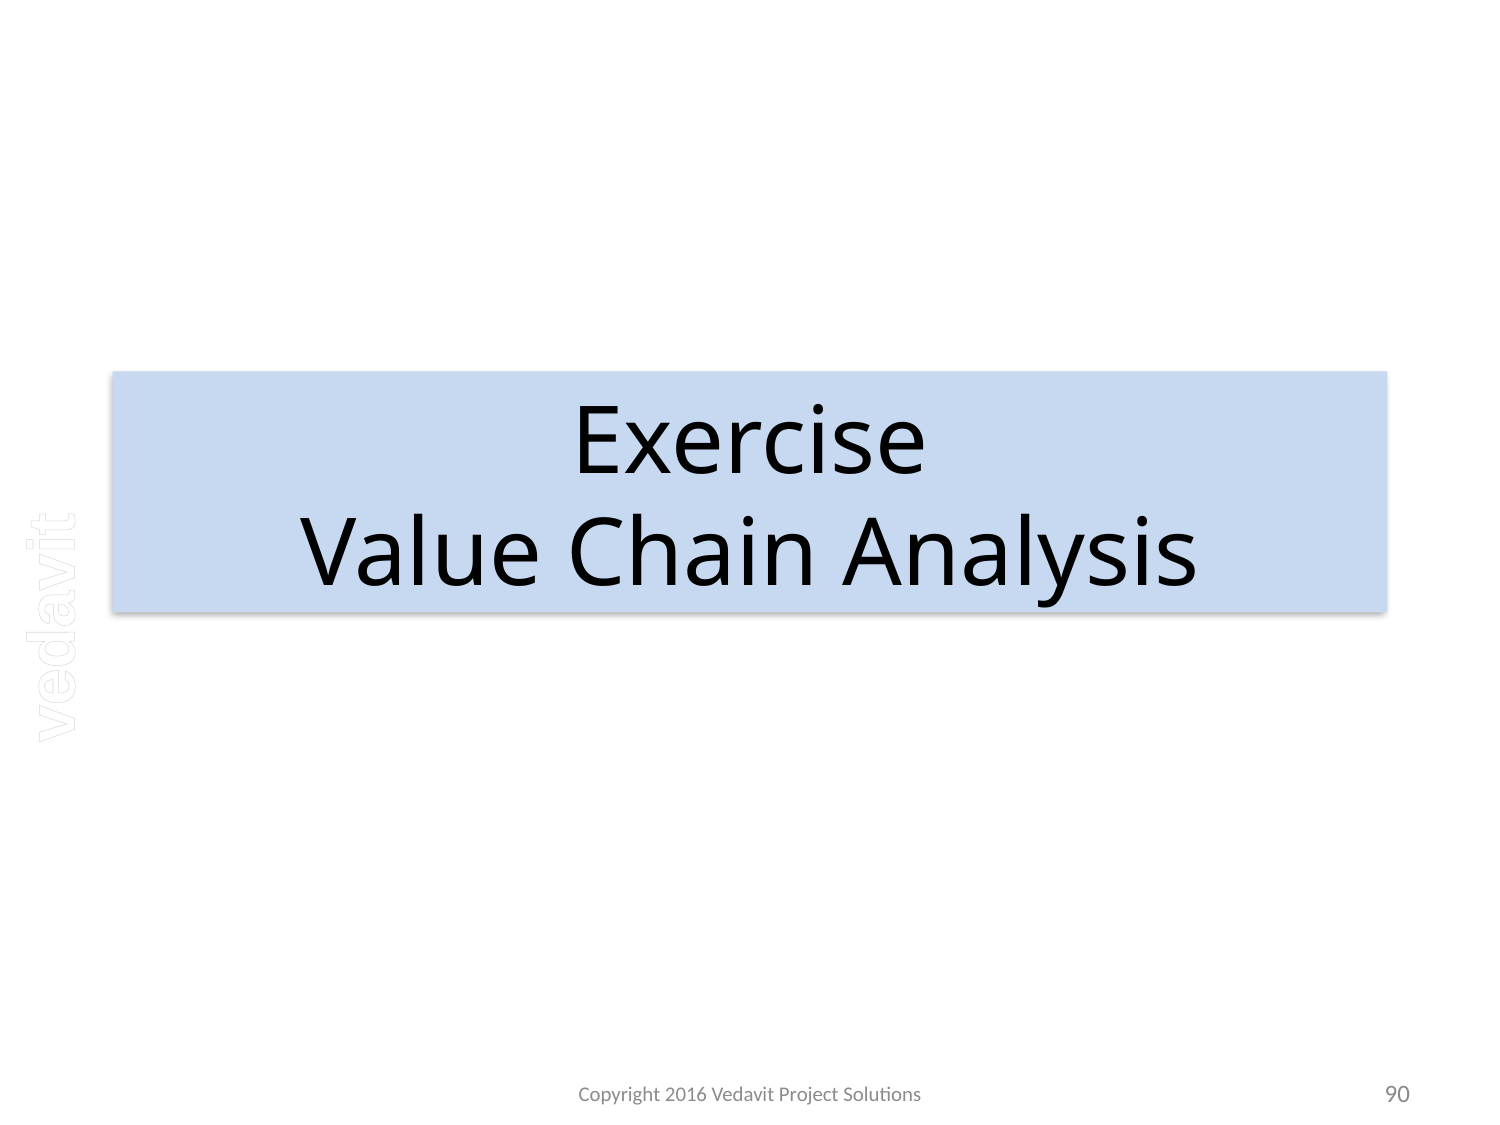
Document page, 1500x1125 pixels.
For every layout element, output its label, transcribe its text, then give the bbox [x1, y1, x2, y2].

slide_number 90 [1074, 1062, 1425, 1123]
footer Copyright 2016 Vedavit Project Solutions [512, 1062, 988, 1123]
title Exercise Value Chain Analysis [112, 371, 1388, 613]
